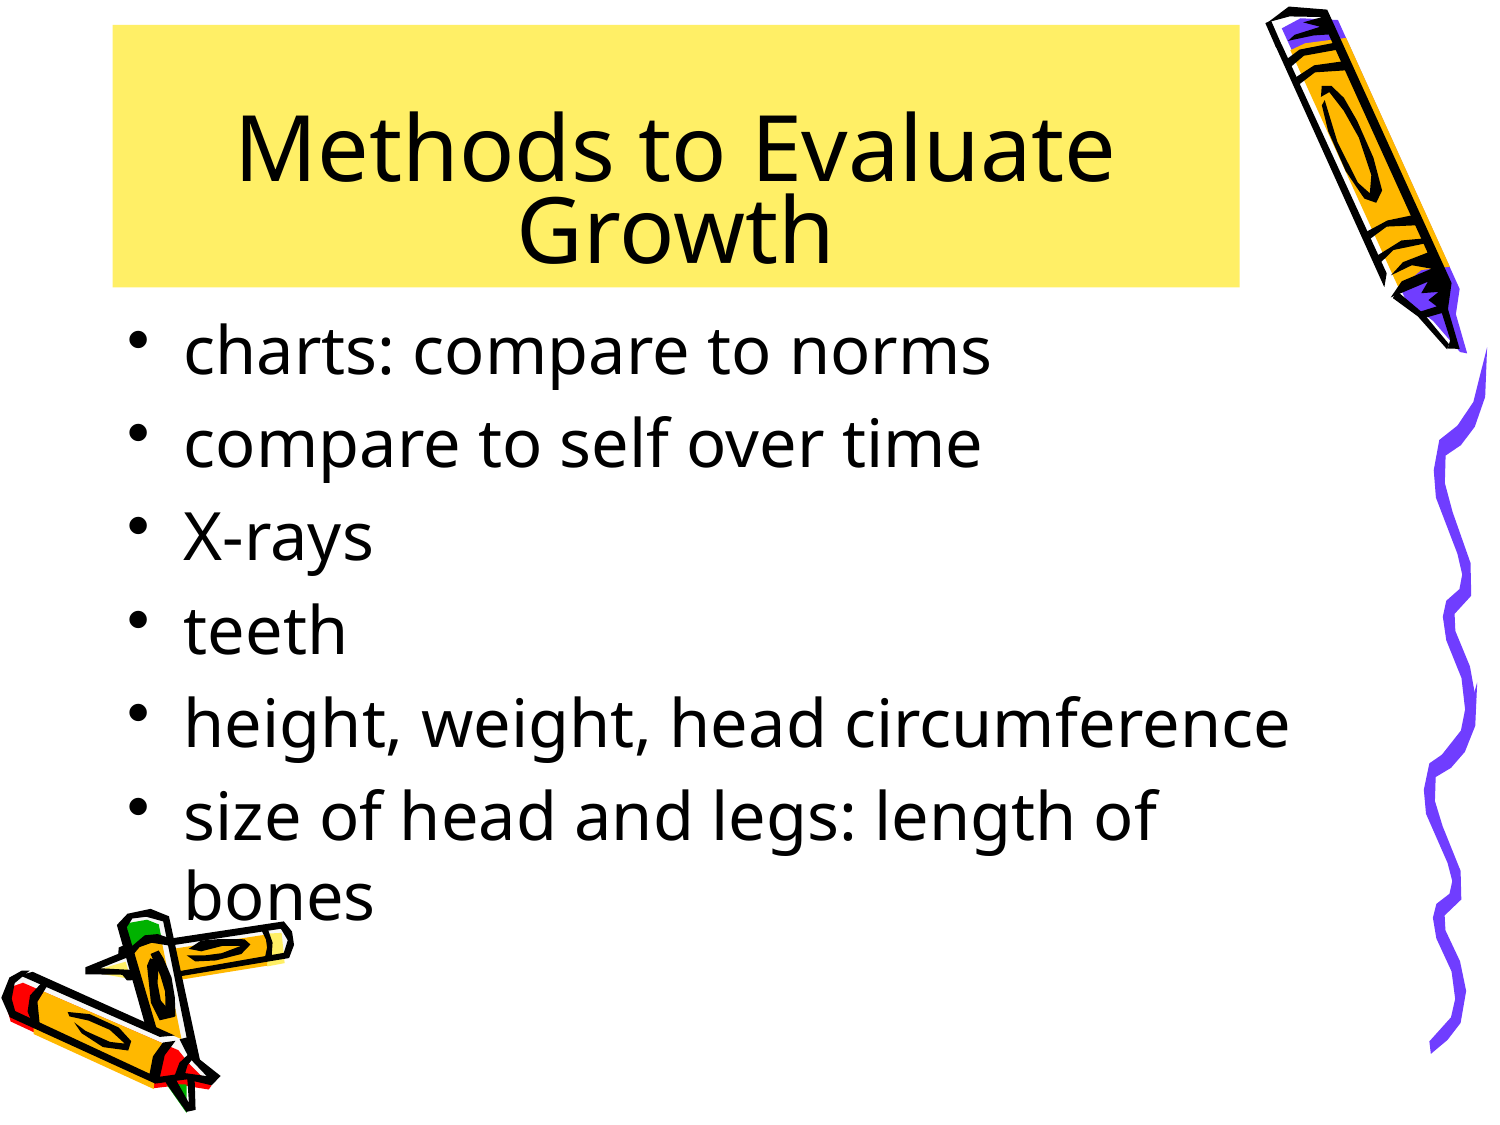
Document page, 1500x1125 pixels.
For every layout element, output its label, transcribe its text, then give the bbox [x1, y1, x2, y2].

list charts: compare to norms compare to self over time X-rays teeth height, weight, head circumference size of head and legs: length of bones [112, 299, 1376, 901]
title Methods to Evaluate Growth [112, 24, 1240, 288]
